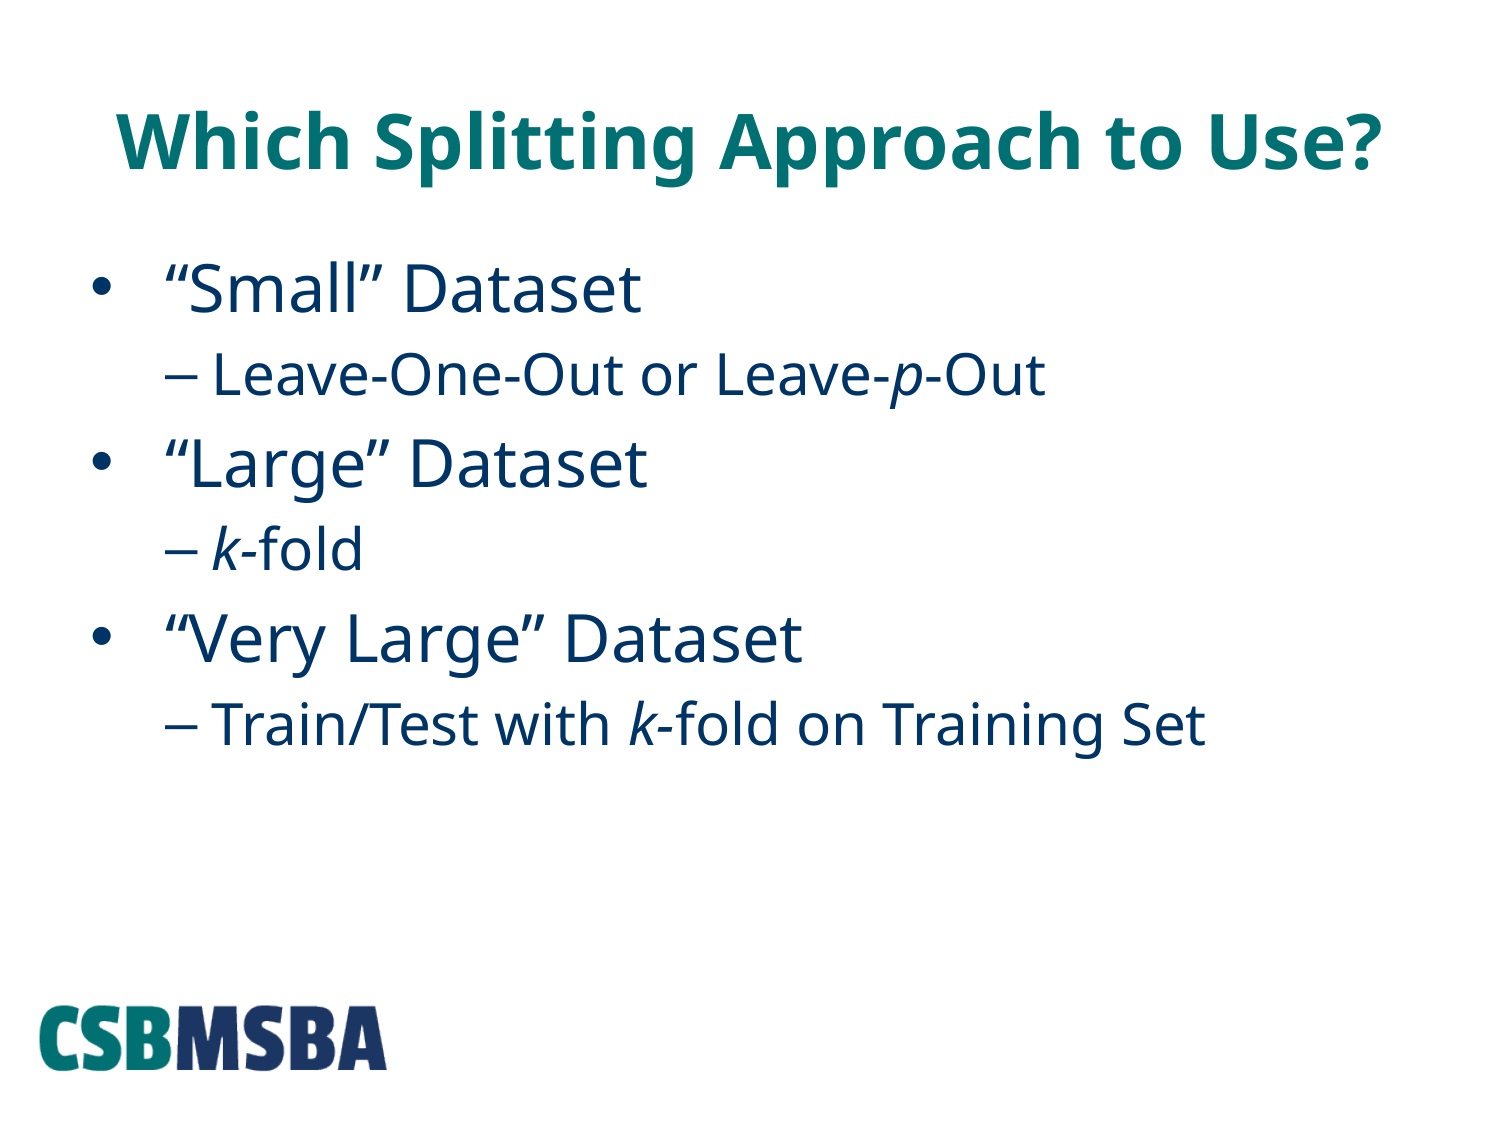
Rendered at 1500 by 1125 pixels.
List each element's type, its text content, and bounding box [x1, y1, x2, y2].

title Which Splitting Approach to Use? [75, 45, 1425, 233]
picture [37, 987, 388, 1091]
list “Small” Dataset Leave-One-Out or Leave-p-Out “Large” Dataset k-fold “Very Large” Dataset Train/Test with k-fold on Training Set [75, 238, 1425, 913]
